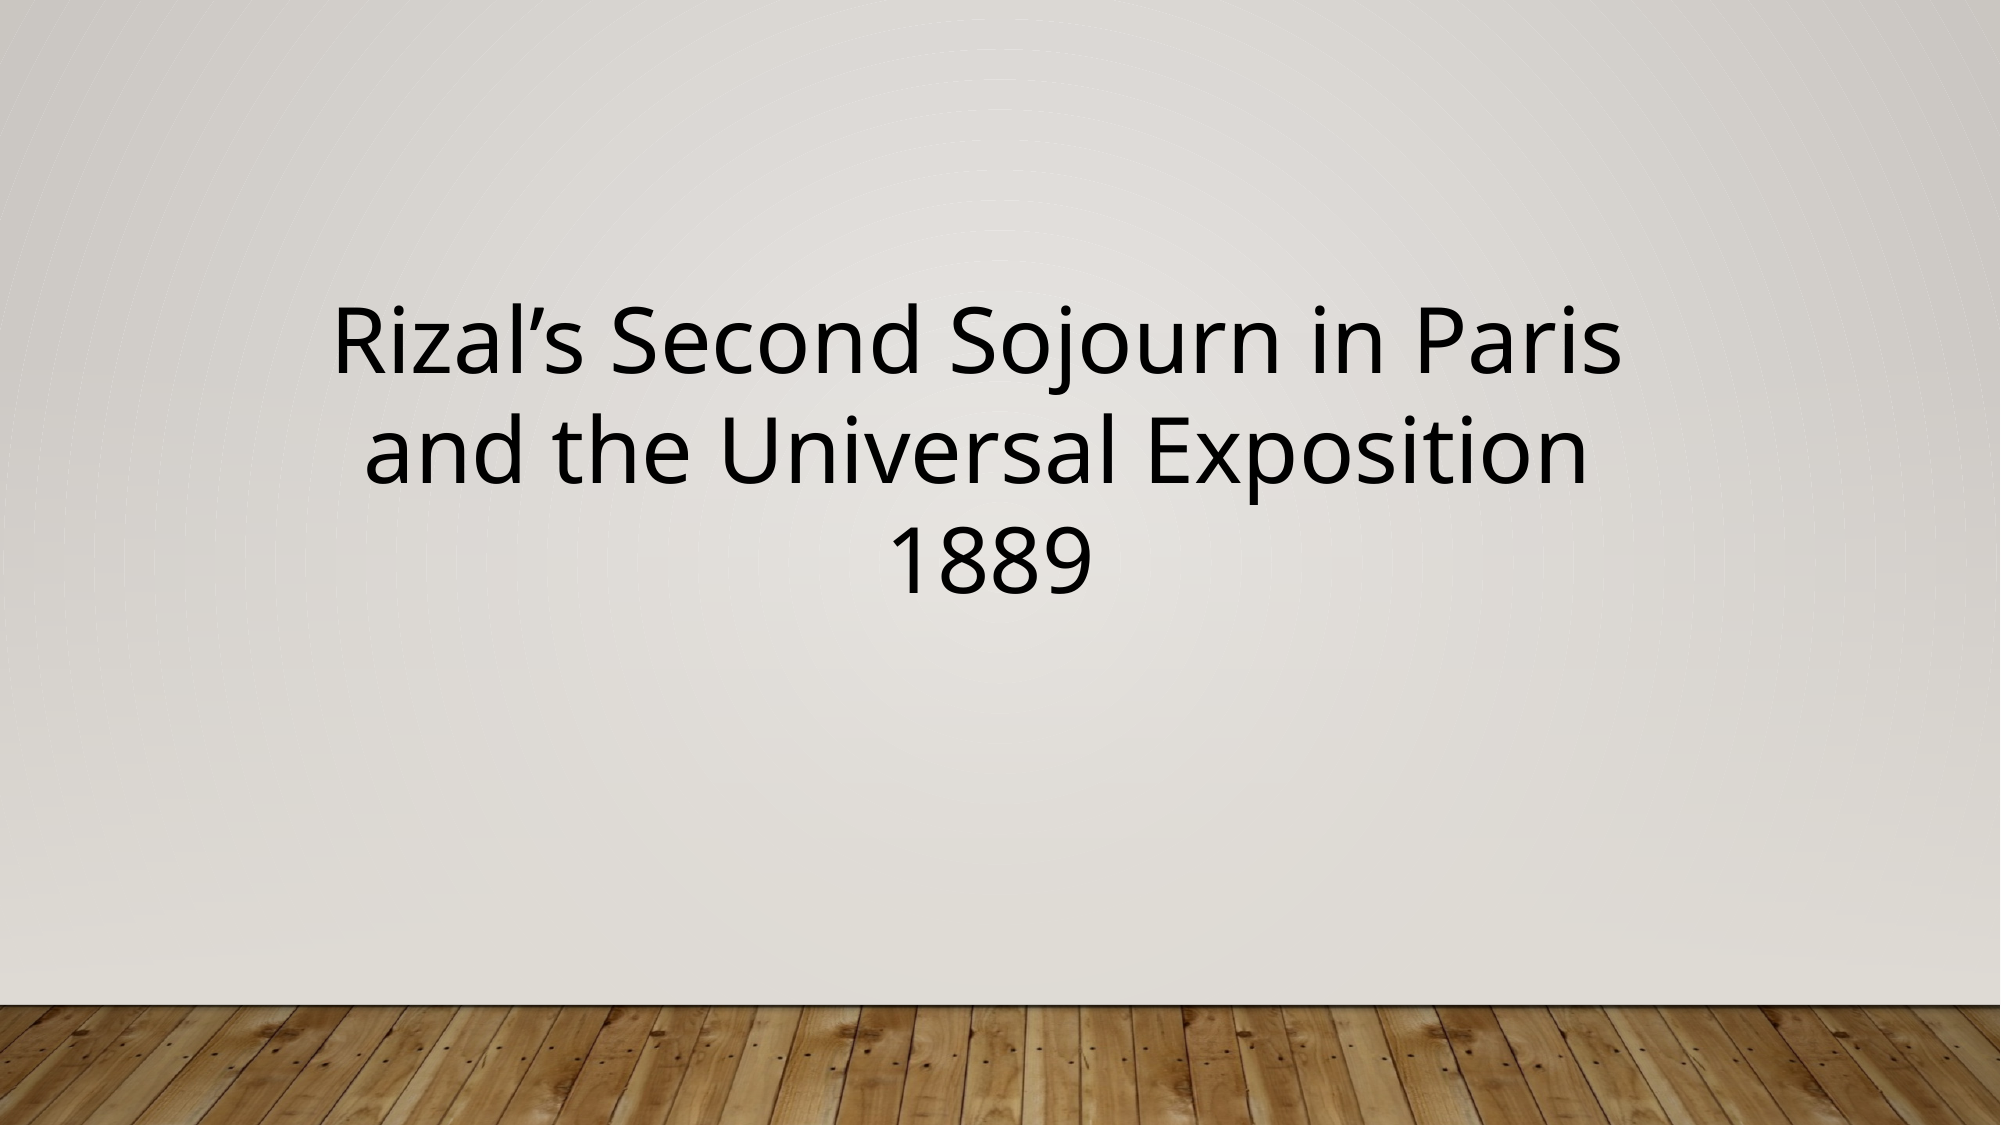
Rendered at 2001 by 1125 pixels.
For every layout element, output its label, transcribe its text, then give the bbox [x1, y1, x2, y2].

text_box Rizal’s Second Sojourn in Paris and the Universal Exposition 1889 [262, 274, 1694, 620]
picture [0, 1005, 2000, 1125]
